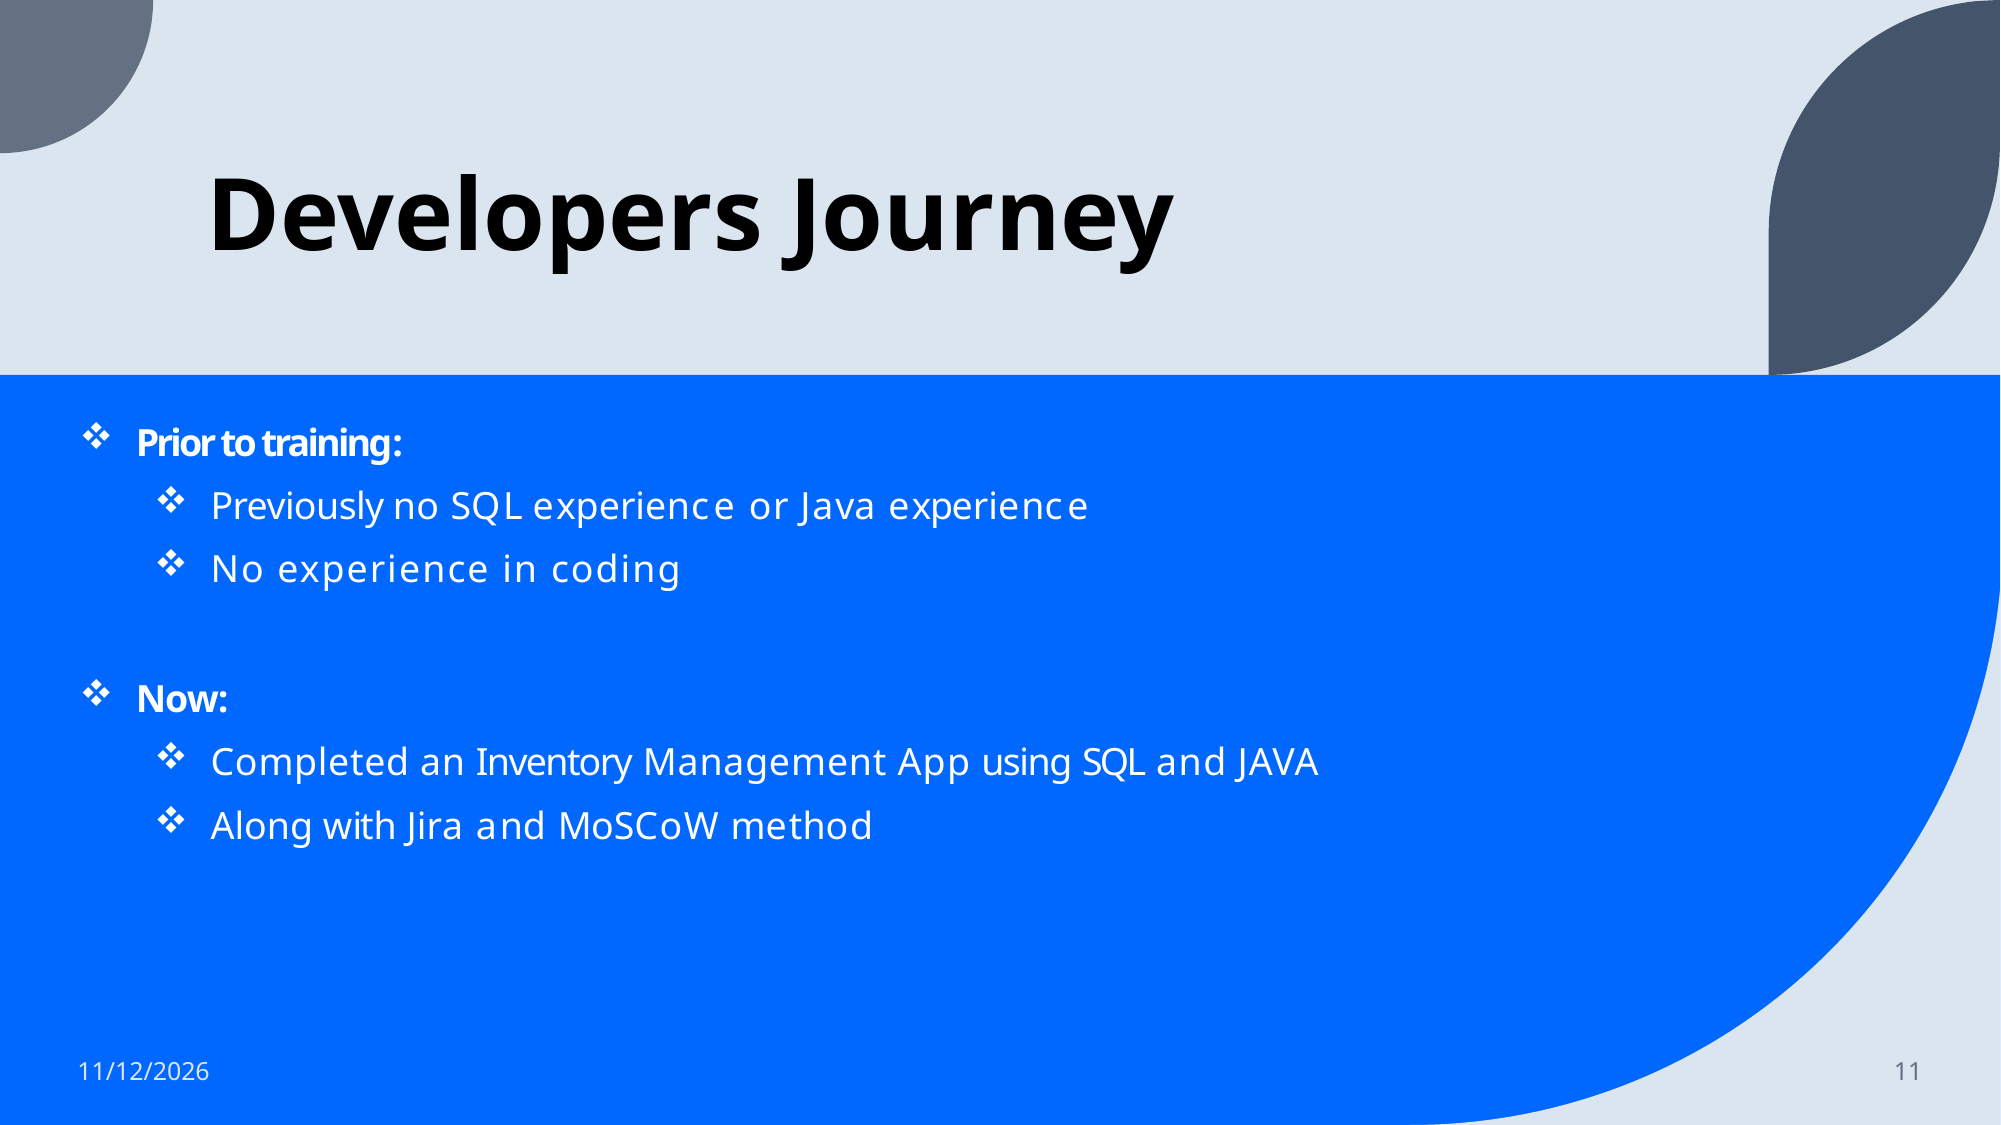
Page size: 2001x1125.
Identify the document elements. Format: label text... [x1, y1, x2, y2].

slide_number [62, 1042, 513, 1103]
slide_number 11 [1674, 1042, 1938, 1103]
list Prior to training: Previously no SQL experience or Java experience No experience in coding Now: Completed an Inventory Management App using SQL and JAVA Along with Jira and MoSCoW method [62, 410, 1796, 999]
title Developers Journey [191, 62, 1796, 280]
